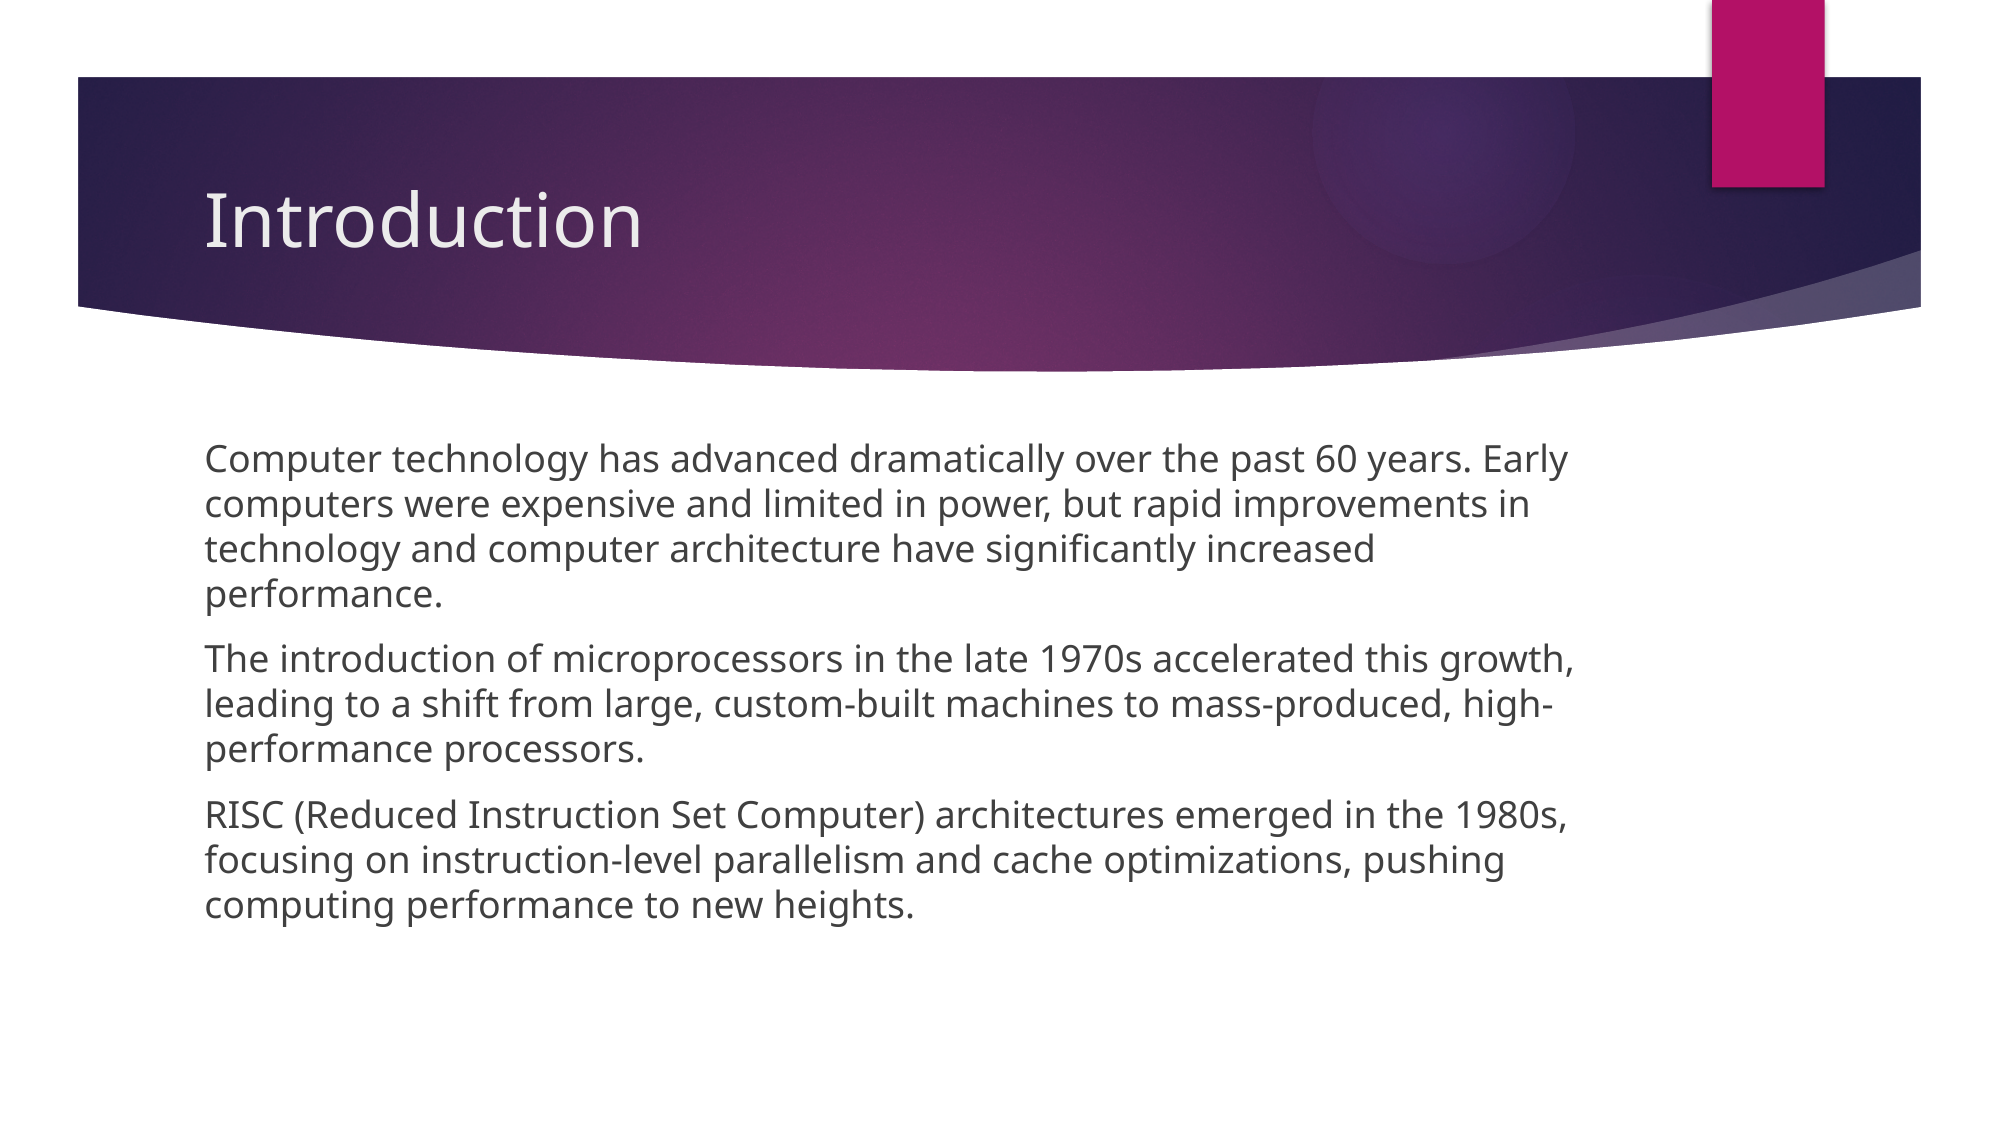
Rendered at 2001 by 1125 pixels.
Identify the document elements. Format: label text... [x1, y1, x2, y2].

list Computer technology has advanced dramatically over the past 60 years. Early computers were expensive and limited in power, but rapid improvements in technology and computer architecture have significantly increased performance. The introduction of microprocessors in the late 1970s accelerated this growth, leading to a shift from large, custom-built machines to mass-produced, high-performance processors. RISC (Reduced Instruction Set Computer) architectures emerged in the 1980s, focusing on instruction-level parallelism and cache optimizations, pushing computing performance to new heights. [189, 427, 1638, 988]
title Introduction [189, 159, 1627, 276]
